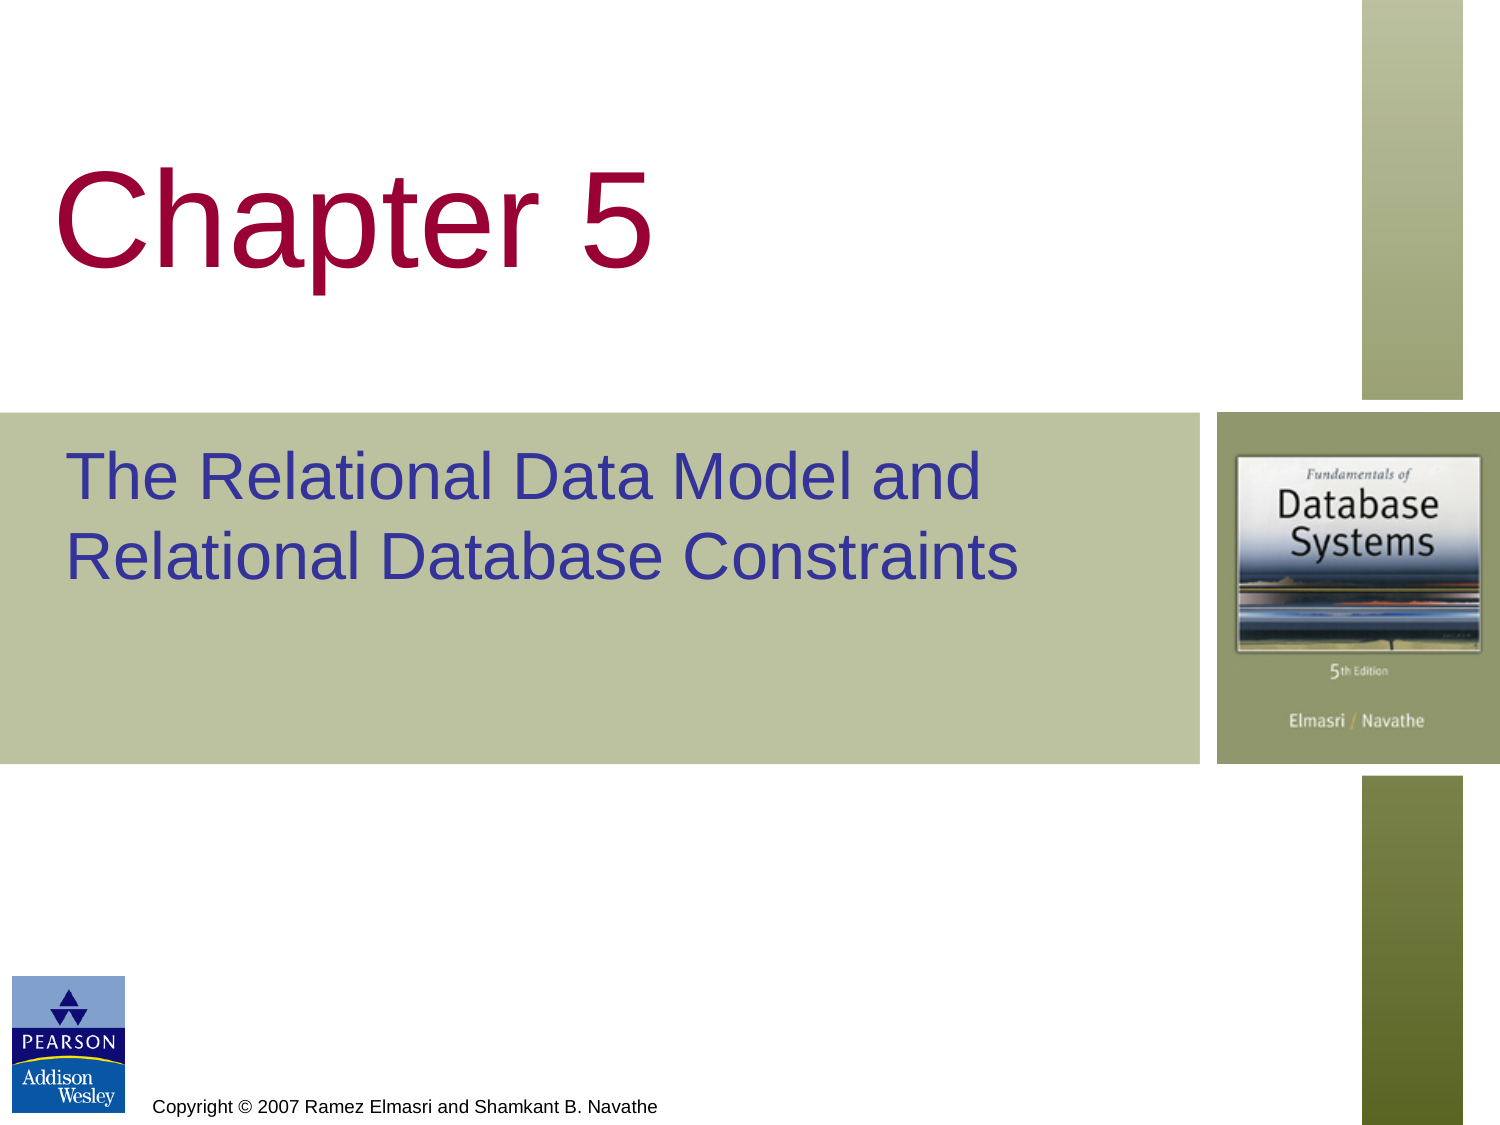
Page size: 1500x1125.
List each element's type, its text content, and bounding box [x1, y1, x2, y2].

footer Copyright © 2007 Ramez Elmasri and Shamkant B. Navathe [137, 1049, 875, 1125]
title Chapter 5 [37, 24, 1200, 400]
picture [1217, 412, 1500, 764]
picture [12, 976, 125, 1113]
subtitle The Relational Data Model and Relational Database Constraints [50, 425, 1138, 738]
